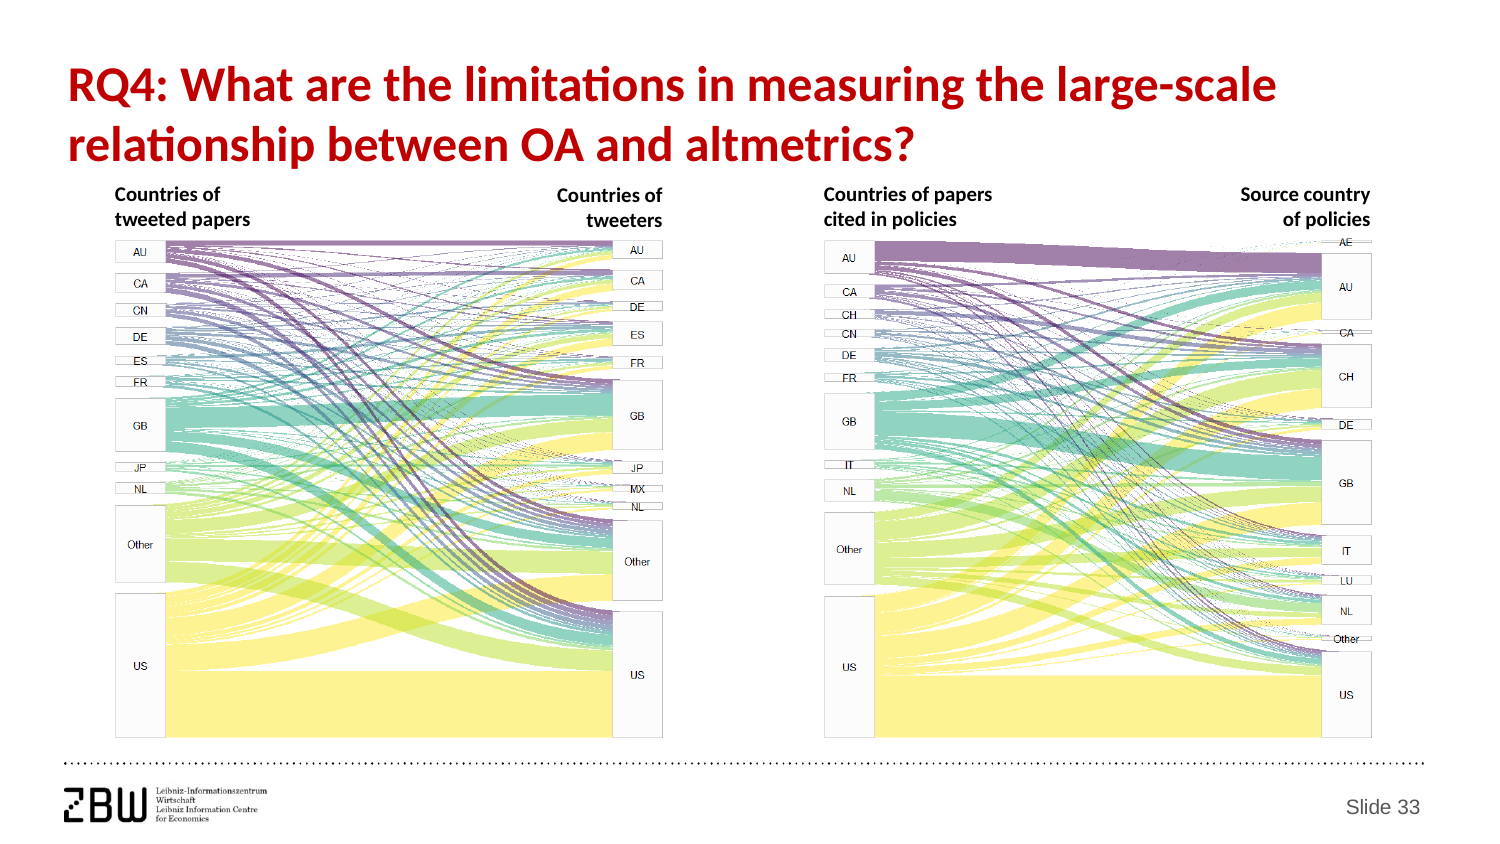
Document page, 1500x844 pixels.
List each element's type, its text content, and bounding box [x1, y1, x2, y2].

text_box Countries of tweeters [500, 173, 678, 214]
text_box Countries of papers cited in policies [808, 173, 1010, 215]
picture [64, 782, 278, 825]
picture [64, 216, 1424, 765]
text_box RQ4: What are the limitations in measuring the large-scale relationship between OA and altmetrics? [53, 43, 1495, 179]
text_box Source country of policies [1222, 173, 1386, 215]
text_box Countries of tweeted papers [100, 173, 278, 215]
slide_number Slide 33 [1234, 786, 1435, 812]
